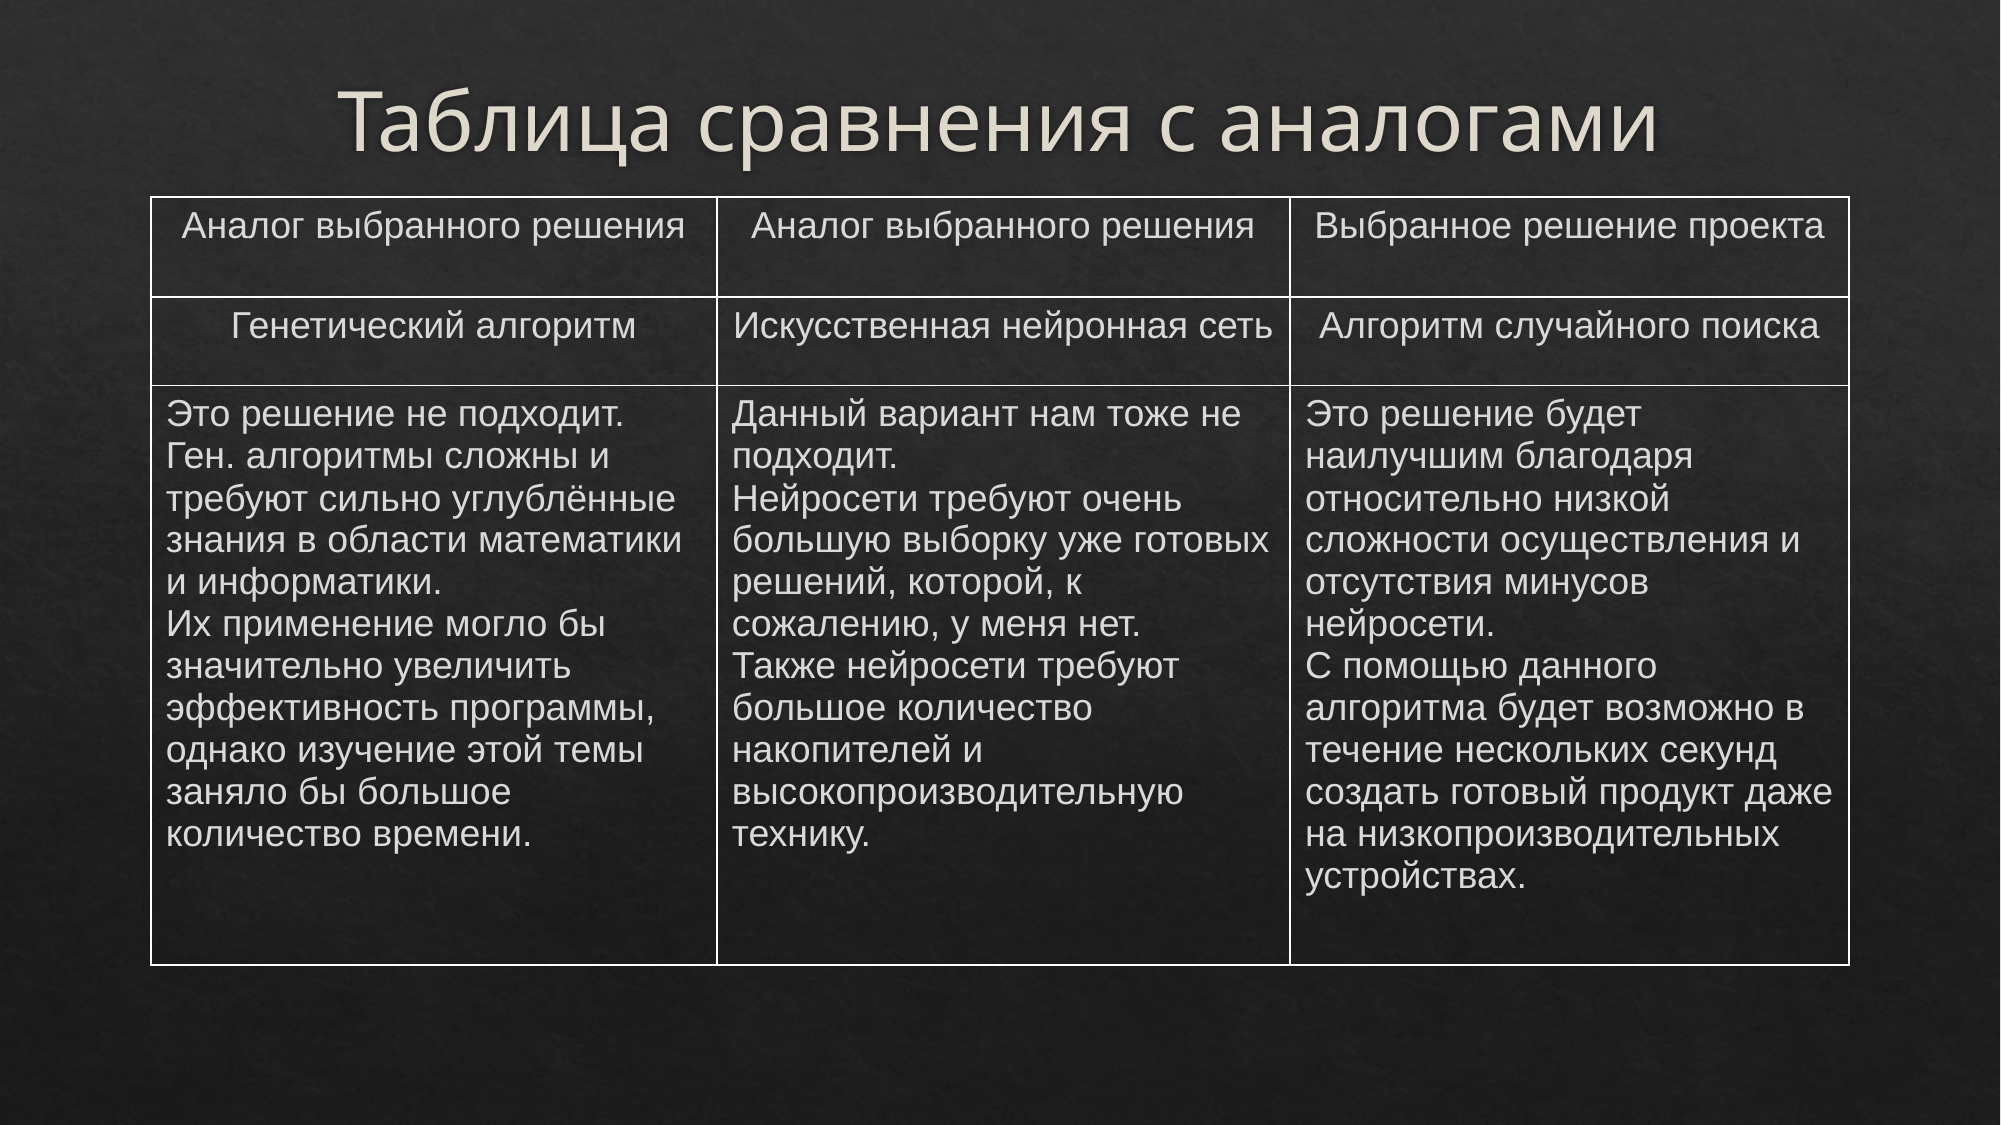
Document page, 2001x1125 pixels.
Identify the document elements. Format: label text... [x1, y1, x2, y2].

table_header Аналог выбранного решения [718, 198, 1289, 296]
table_header Выбранное решение проекта [1291, 198, 1848, 296]
table_cell Алгоритм случайного поиска [1291, 298, 1848, 385]
table_cell Данный вариант нам тоже не подходит. Нейросети требуют очень большую выборку уже готовых решений, которой, к сожалению, у меня нет. Также нейросети требуют большое количество накопителей и высокопроизводительную технику. [718, 386, 1289, 964]
title Таблица сравнения с аналогами [150, 38, 1850, 196]
table_cell Генетический алгоритм [152, 298, 716, 385]
table_cell Это решение не подходит. Ген. алгоритмы сложны и требуют сильно углублённые знания в области математики и информатики. Их применение могло бы значительно увеличить эффективность программы, однако изучение этой темы заняло бы большое количество времени. [152, 386, 716, 964]
table_cell Это решение будет наилучшим благодаря относительно низкой сложности осуществления и отсутствия минусов нейросети. С помощью данного алгоритма будет возможно в течение нескольких секунд создать готовый продукт даже на низкопроизводительных устройствах. [1291, 386, 1848, 964]
table_cell Искусственная нейронная сеть [718, 298, 1289, 385]
table_header Аналог выбранного решения [152, 198, 716, 296]
